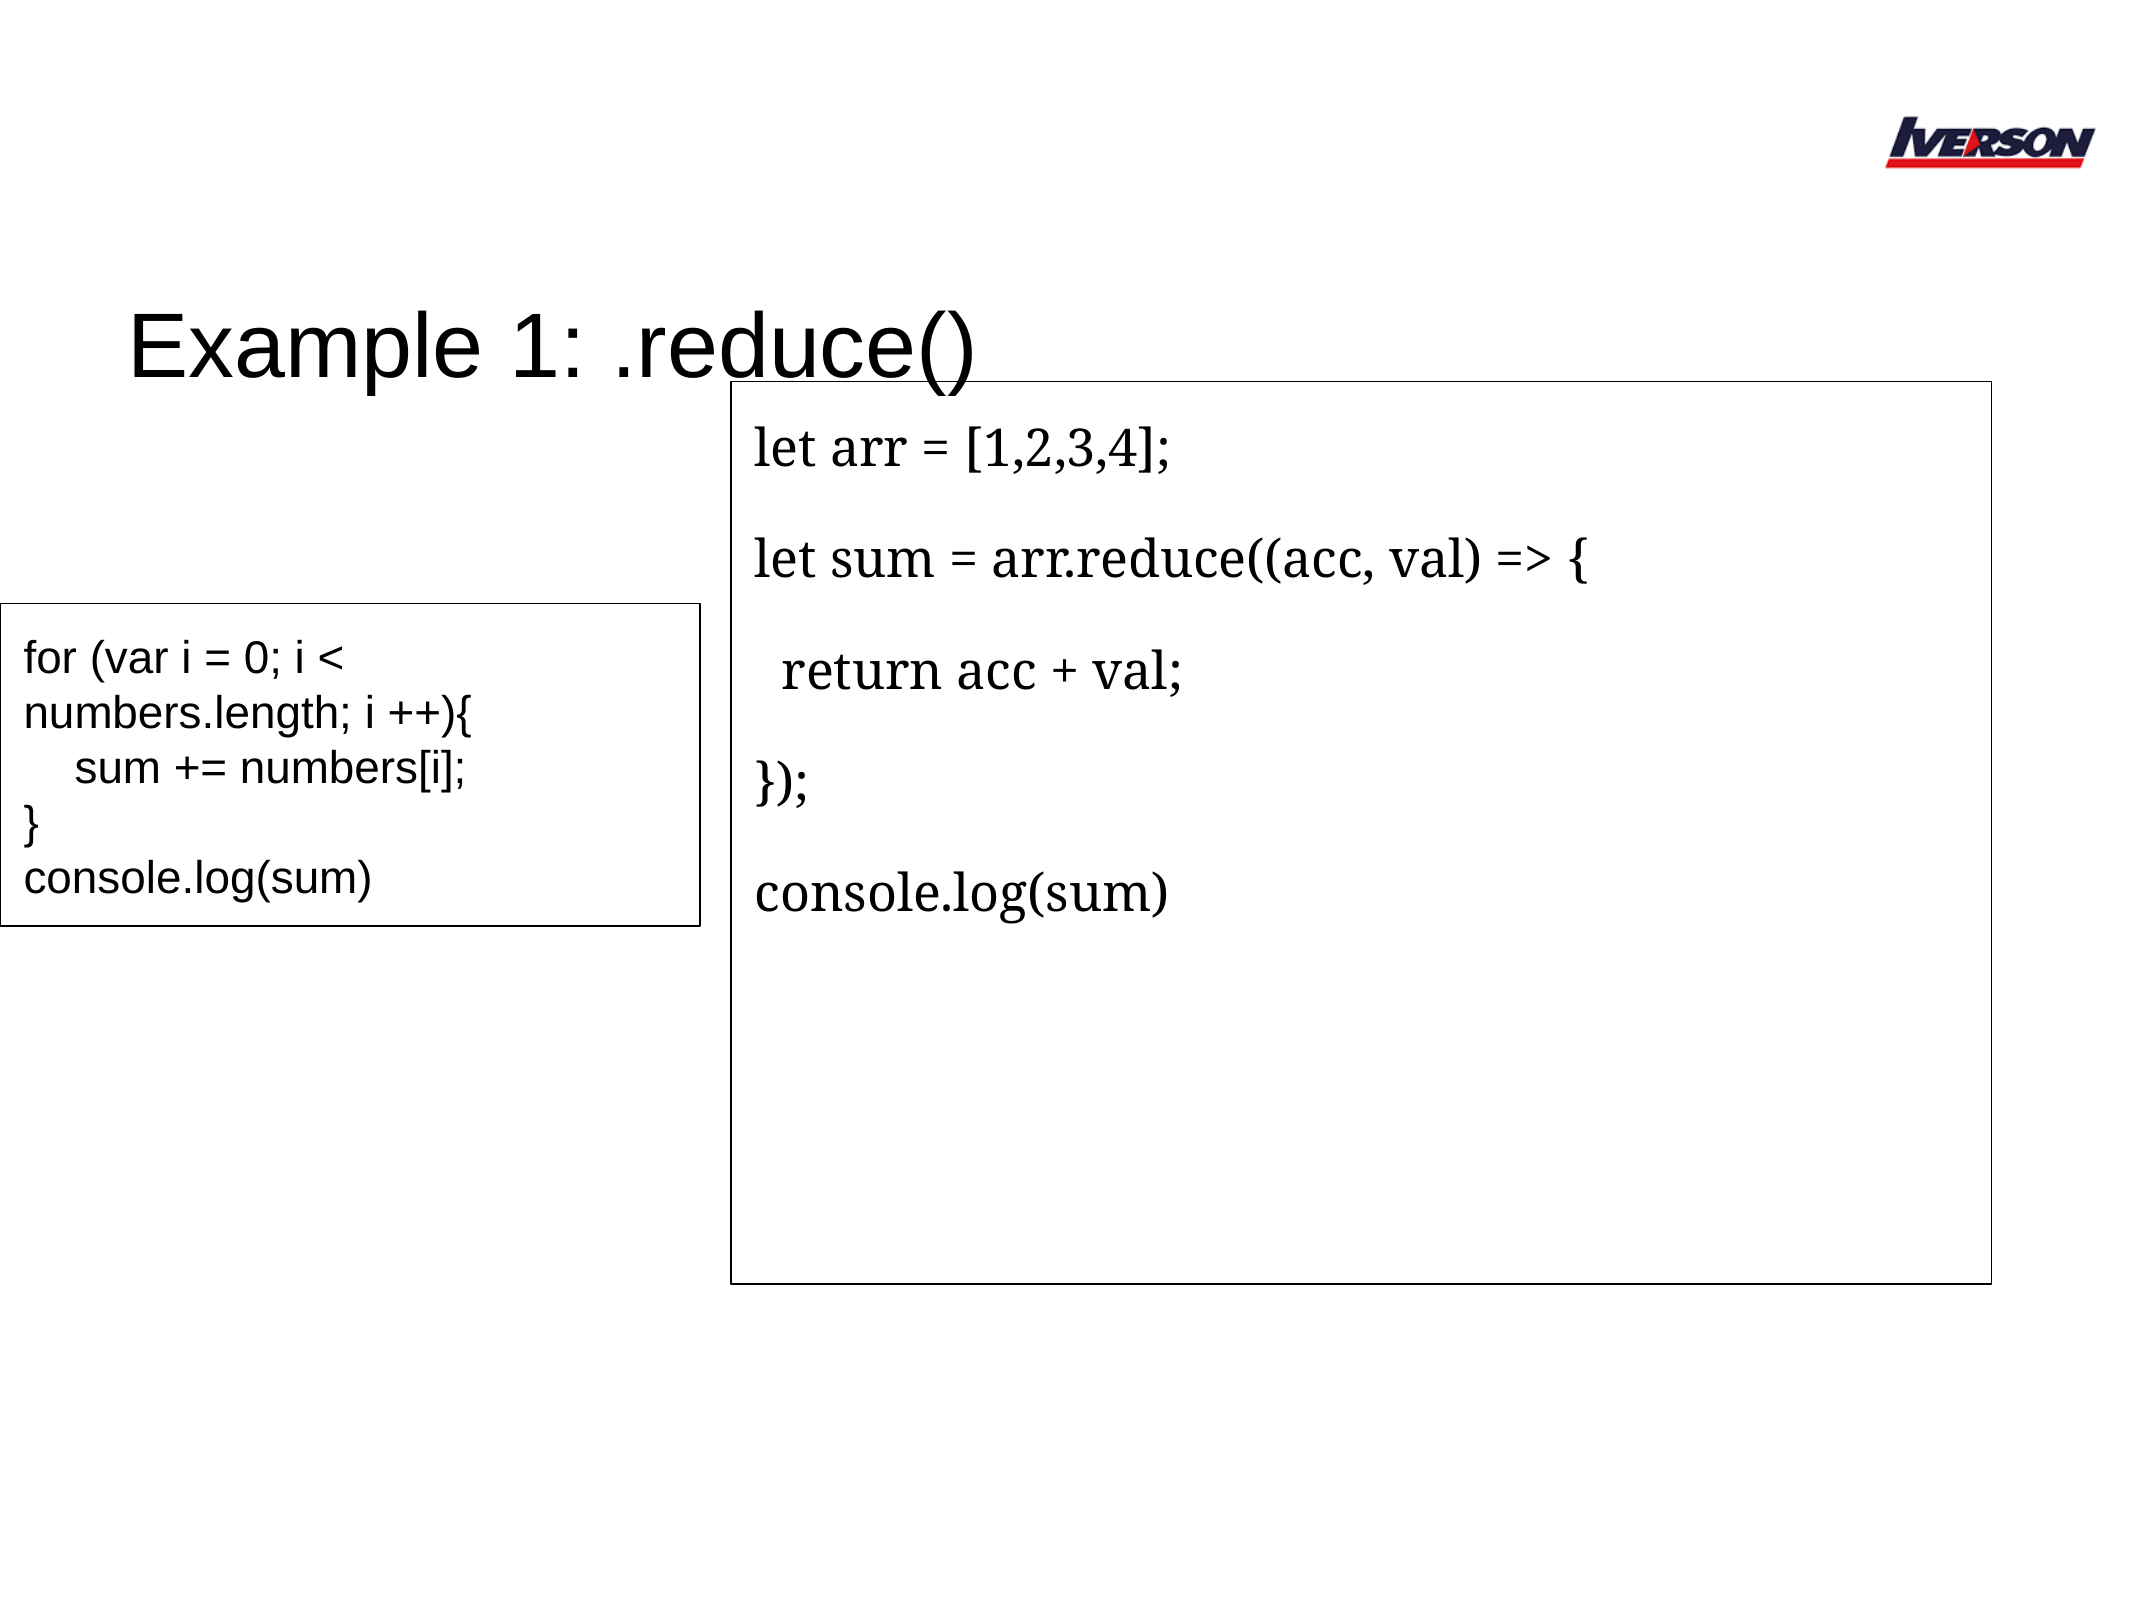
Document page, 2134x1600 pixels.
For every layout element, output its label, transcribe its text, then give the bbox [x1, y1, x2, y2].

list let arr = [1,2,3,4]; let sum = arr.reduce((acc, val) => { return acc + val; }); console.log(sum) [730, 381, 1992, 1284]
title Example 1: .reduce() [103, 262, 2134, 601]
text_box for (var i = 0; i < numbers.length; i ++){ sum += numbers[i]; } console.log(sum) [0, 603, 700, 926]
picture [1846, 0, 2134, 287]
